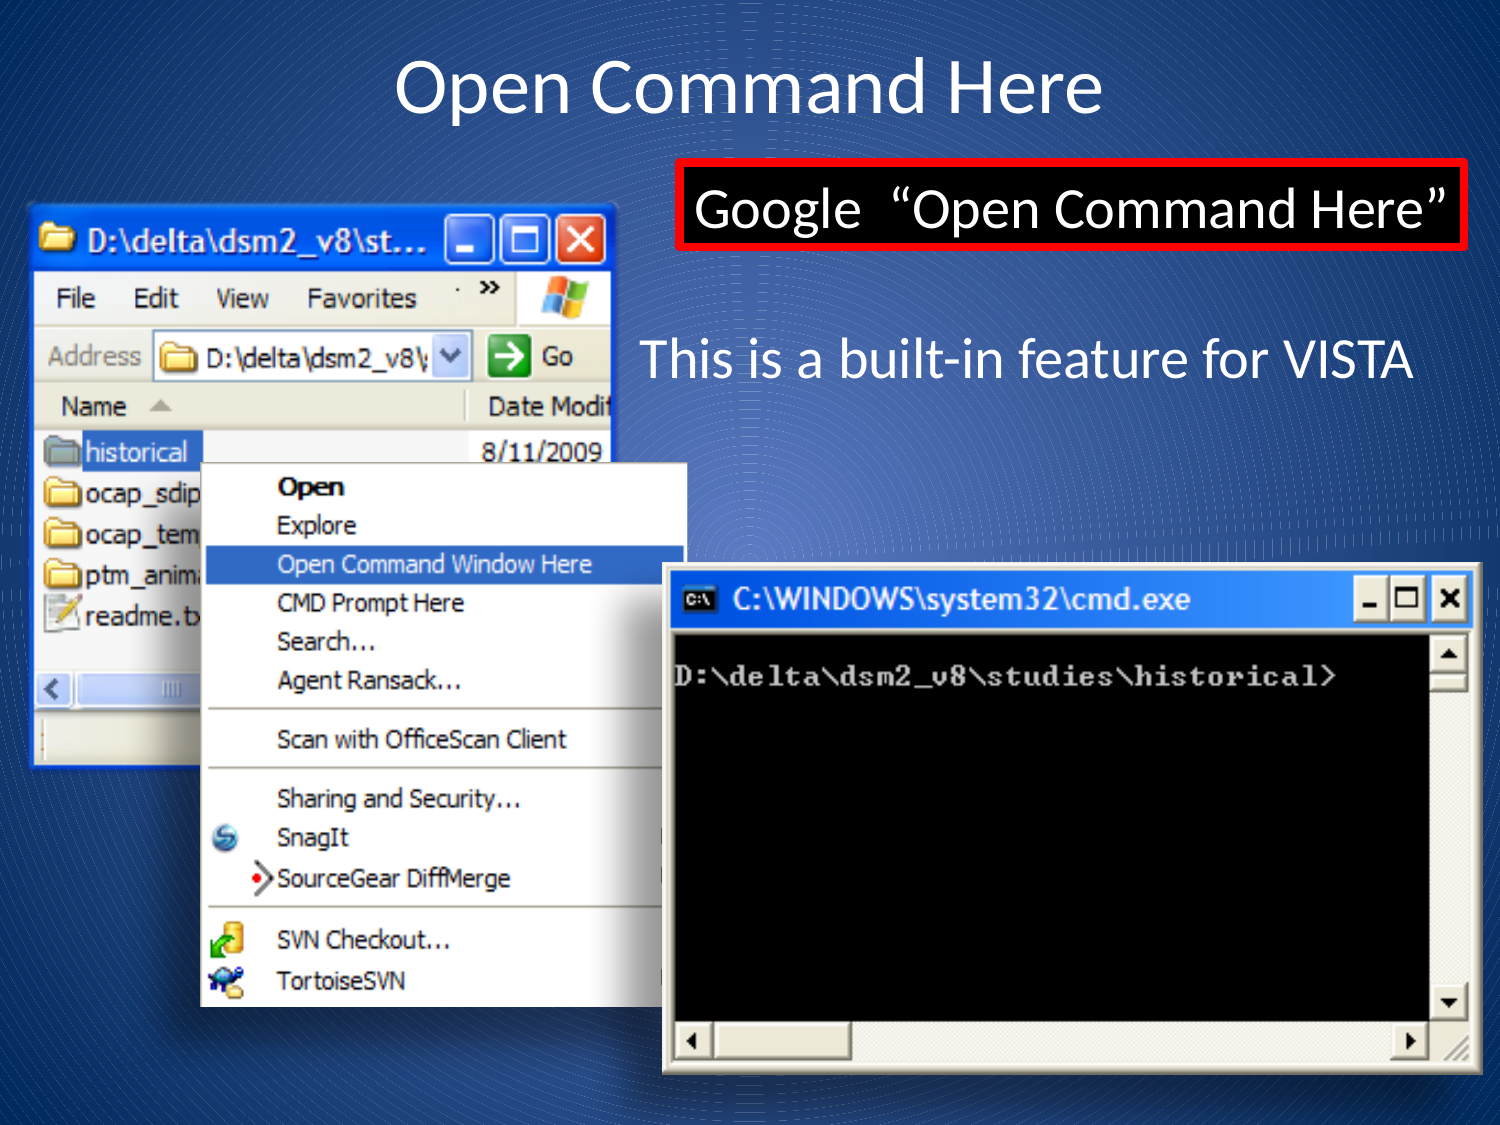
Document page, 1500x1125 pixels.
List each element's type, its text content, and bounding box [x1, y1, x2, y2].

picture [24, 199, 620, 776]
title Open Command Here [75, 24, 1425, 138]
text_box This is a built-in feature for VISTA [624, 312, 1450, 398]
text_box Google “Open Command Here” [679, 162, 1465, 248]
picture [662, 562, 1484, 1076]
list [199, 462, 688, 1008]
